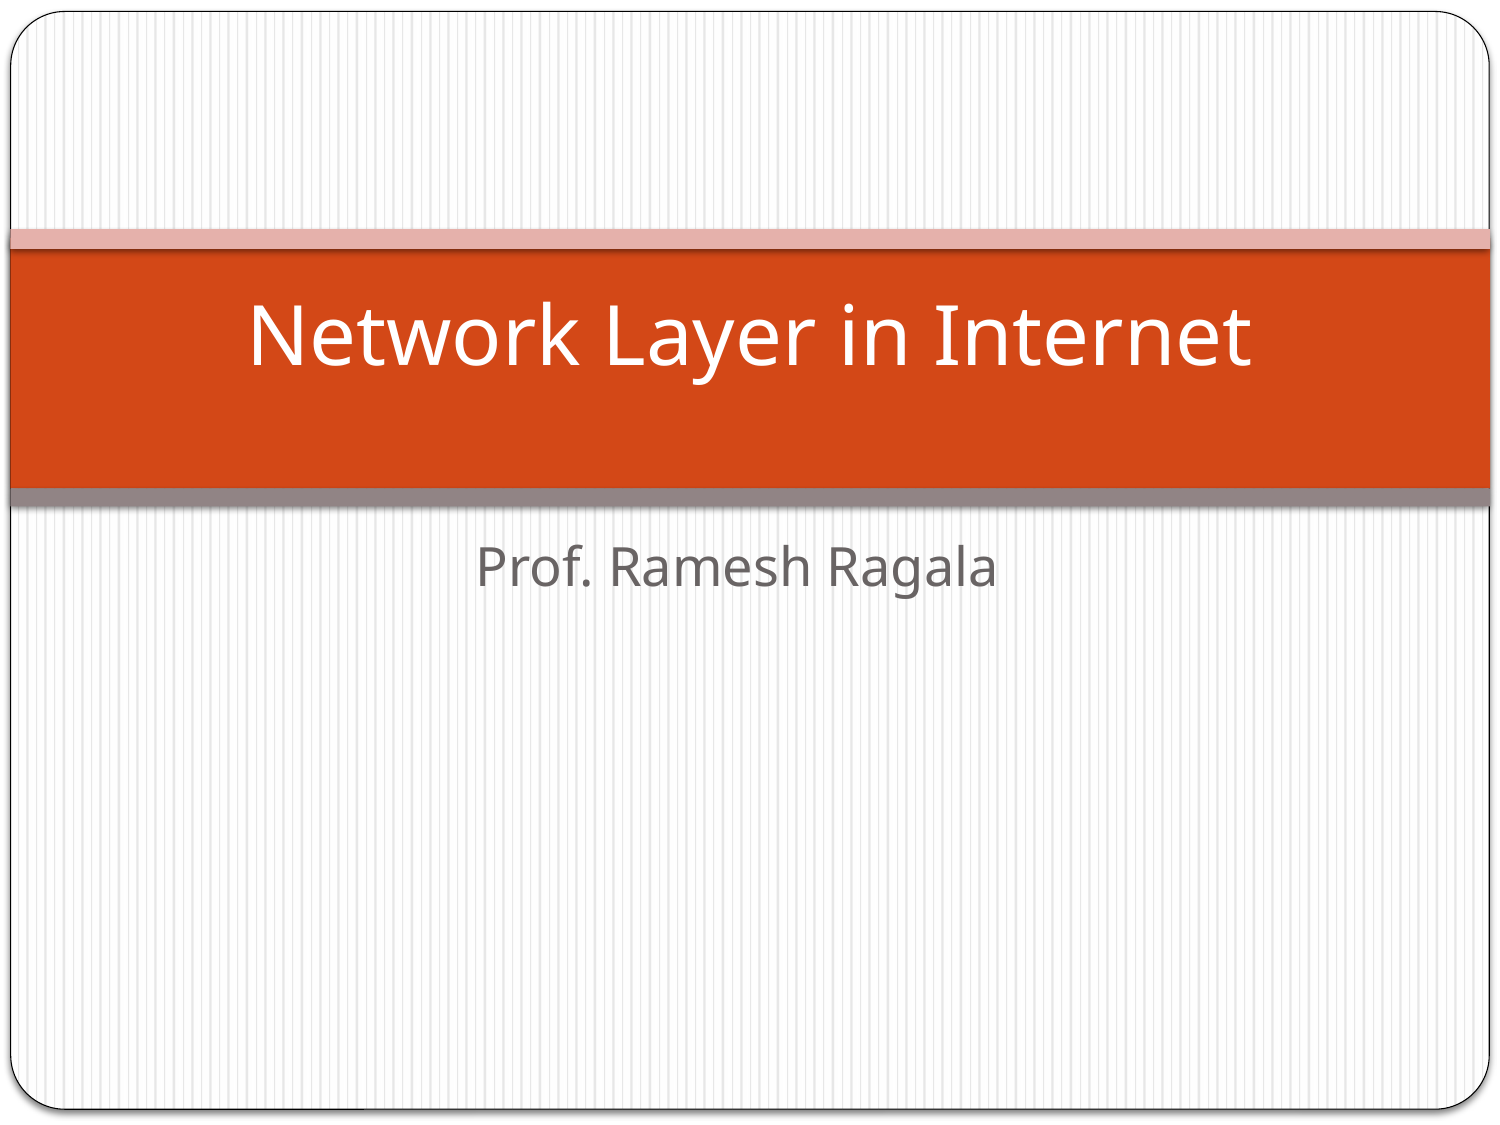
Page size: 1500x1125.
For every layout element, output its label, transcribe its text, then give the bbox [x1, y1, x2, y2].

subtitle Prof. Ramesh Ragala [212, 525, 1263, 788]
title Network Layer in Internet [75, 247, 1425, 425]
